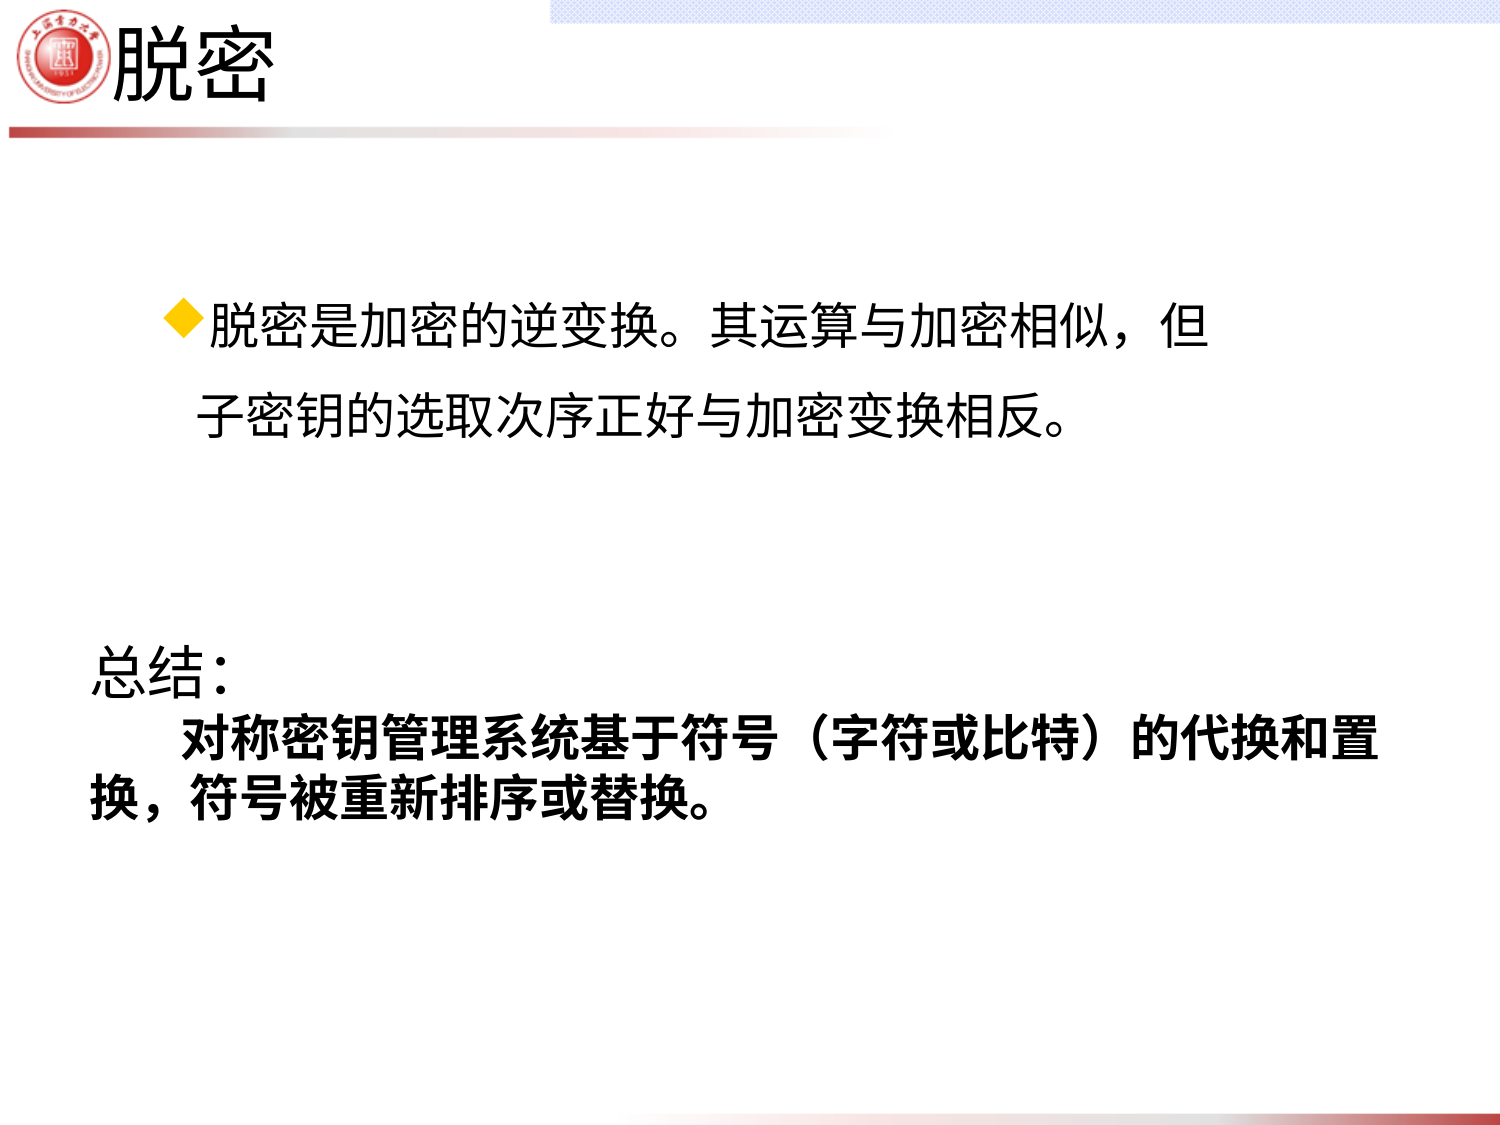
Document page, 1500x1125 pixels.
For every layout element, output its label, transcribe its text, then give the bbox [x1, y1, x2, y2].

text_box 脱密 [96, 29, 1280, 220]
text_box 脱密是加密的逆变换。其运算与加密相似，但子密钥的选取次序正好与加密变换相反。 [144, 256, 1232, 452]
text_box 总结： 对称密钥管理系统基于符号（字符或比特）的代换和置换，符号被重新排序或替换。 [89, 532, 1390, 931]
picture [0, 0, 1500, 1125]
